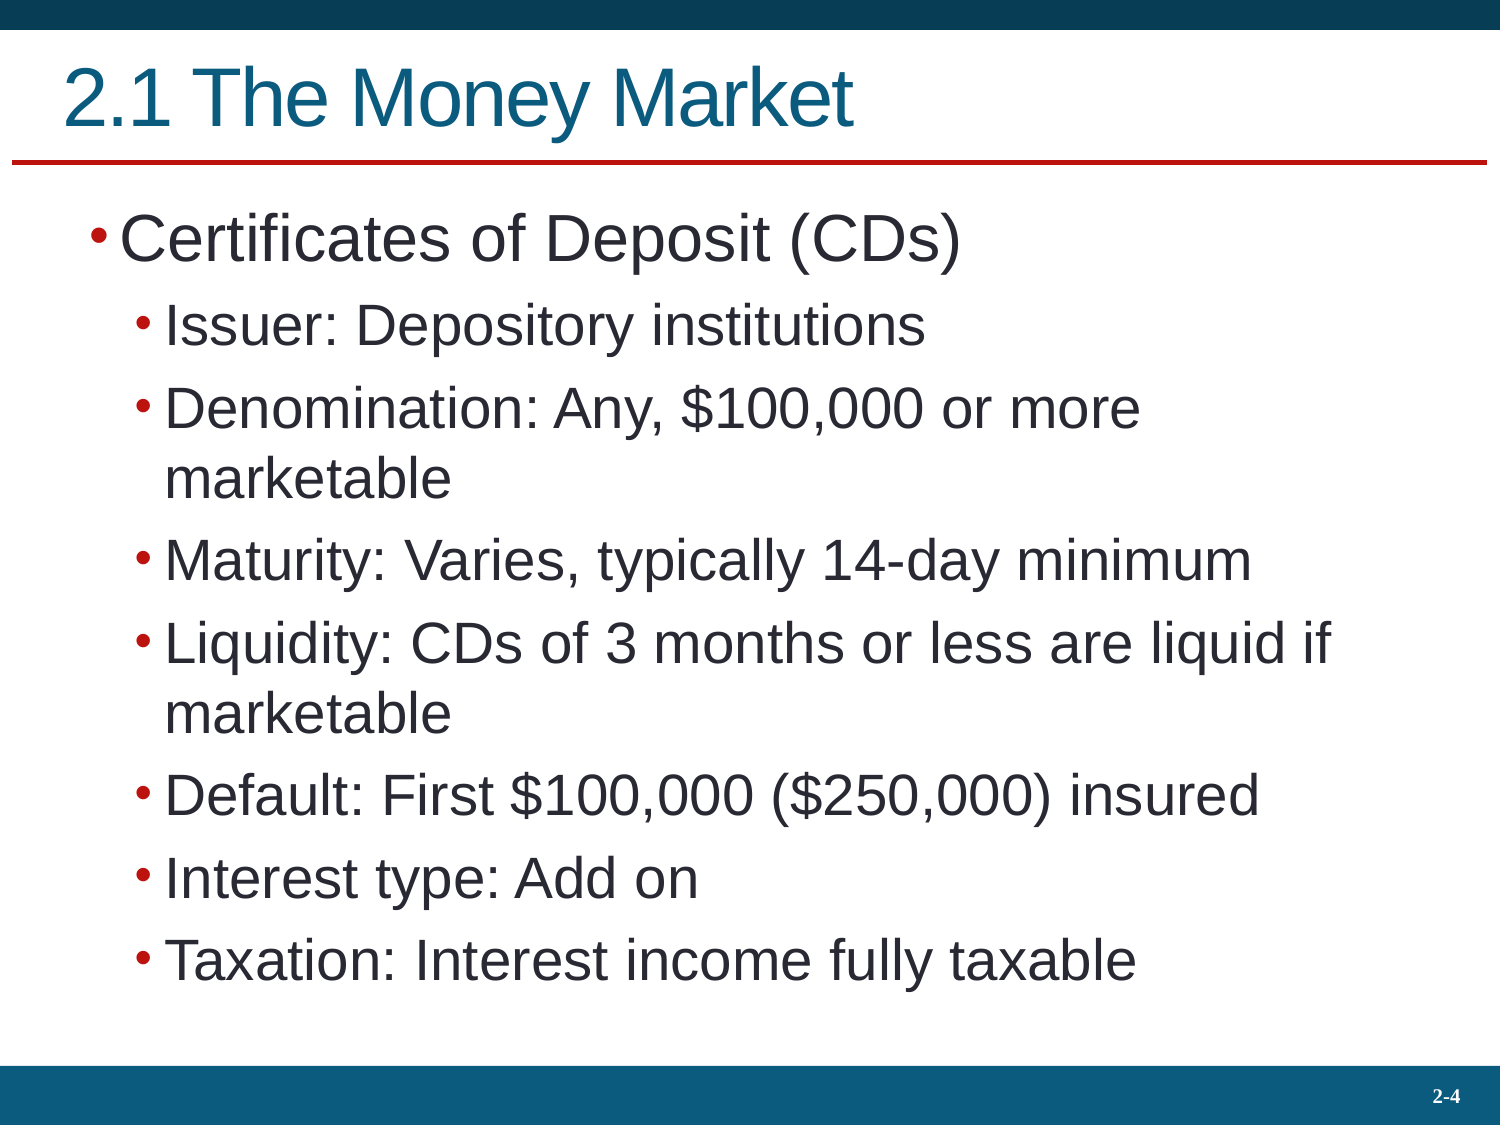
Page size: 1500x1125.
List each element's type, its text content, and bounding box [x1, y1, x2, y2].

title 2.1 The Money Market [47, 24, 1453, 163]
list Certificates of Deposit (CDs) Issuer: Depository institutions Denomination: Any, $100,000 or more marketable Maturity: Varies, typically 14-day minimum Liquidity: CDs of 3 months or less are liquid if marketable Default: First $100,000 ($250,000) insured Interest type: Add on Taxation: Interest income fully taxable [74, 187, 1425, 988]
